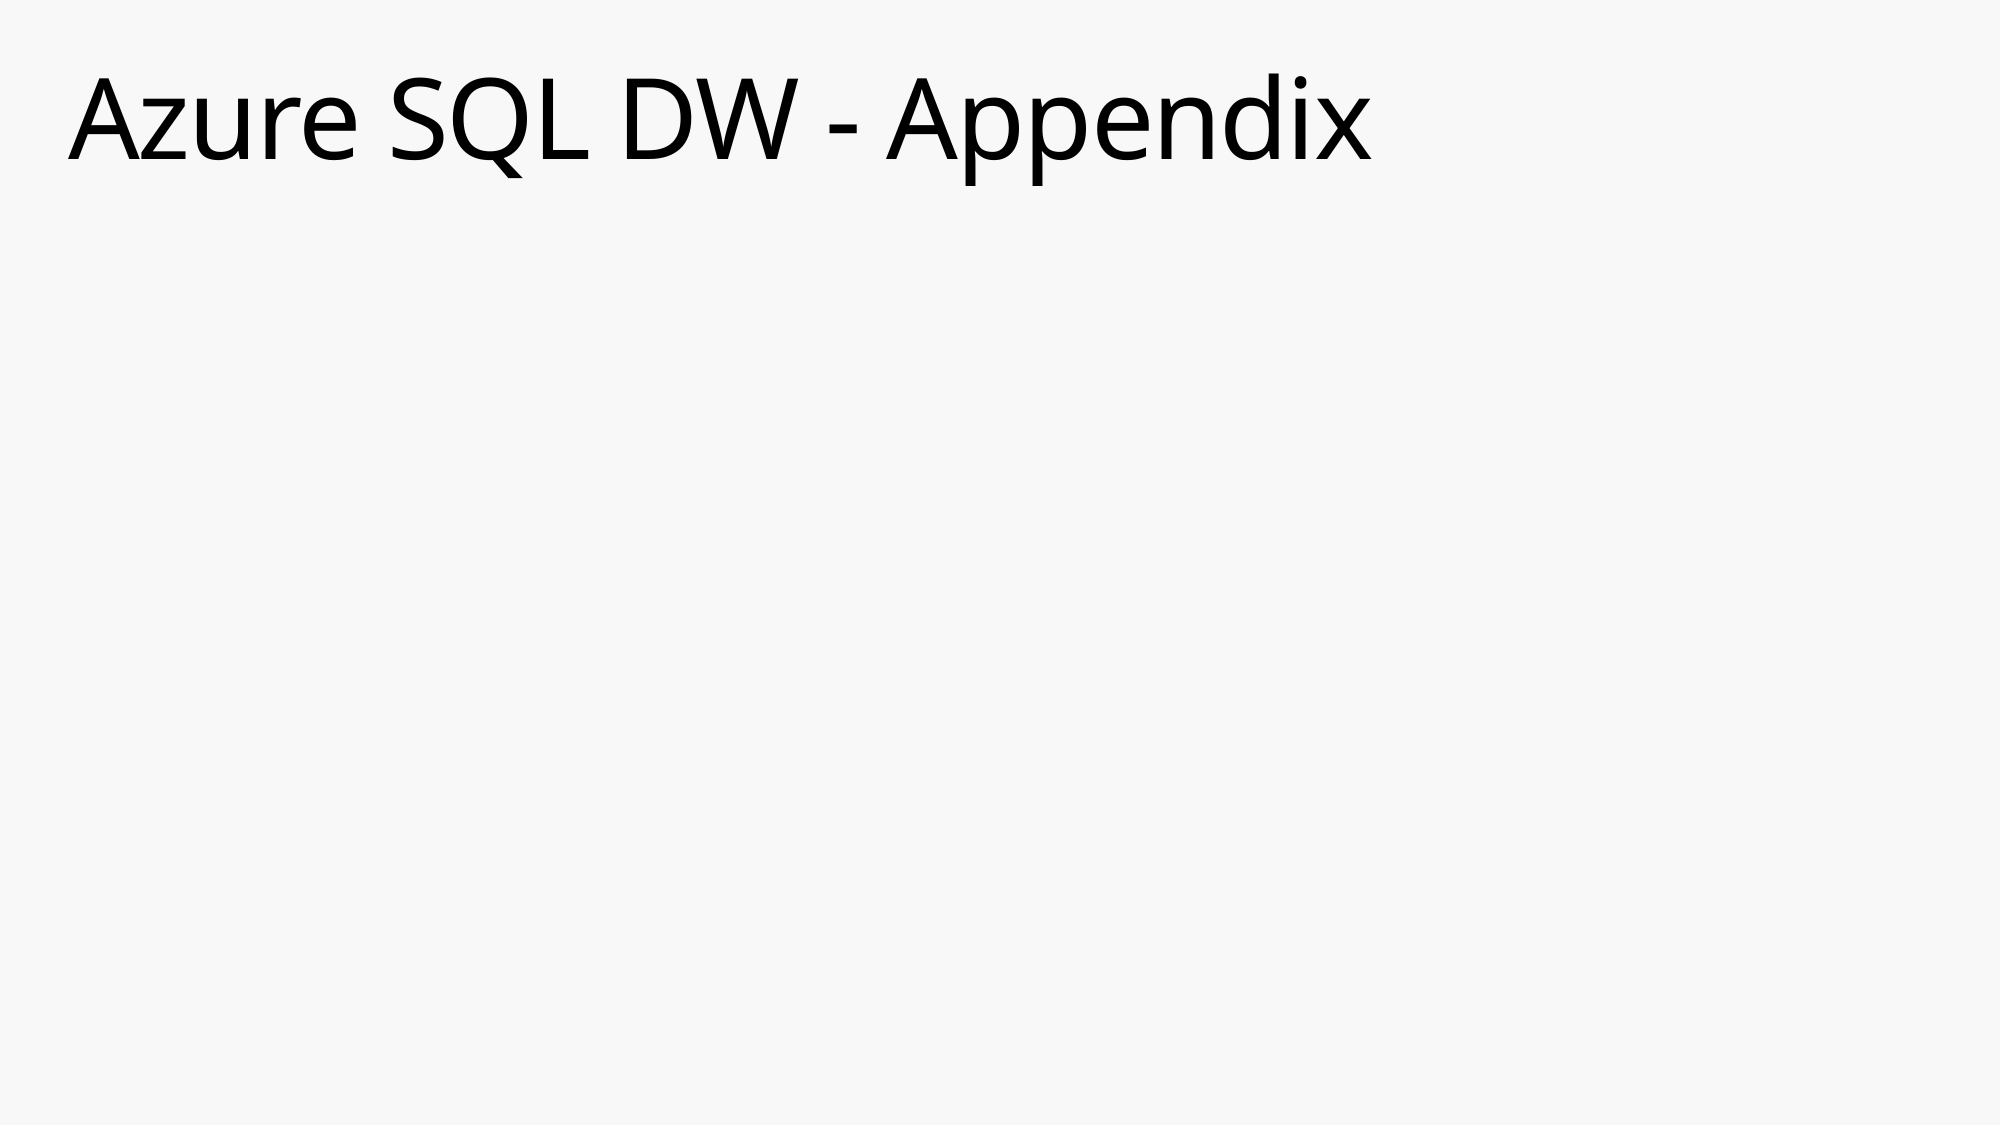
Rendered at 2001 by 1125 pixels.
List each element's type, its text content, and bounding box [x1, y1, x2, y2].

title Azure SQL DW - Appendix [44, 47, 1957, 371]
